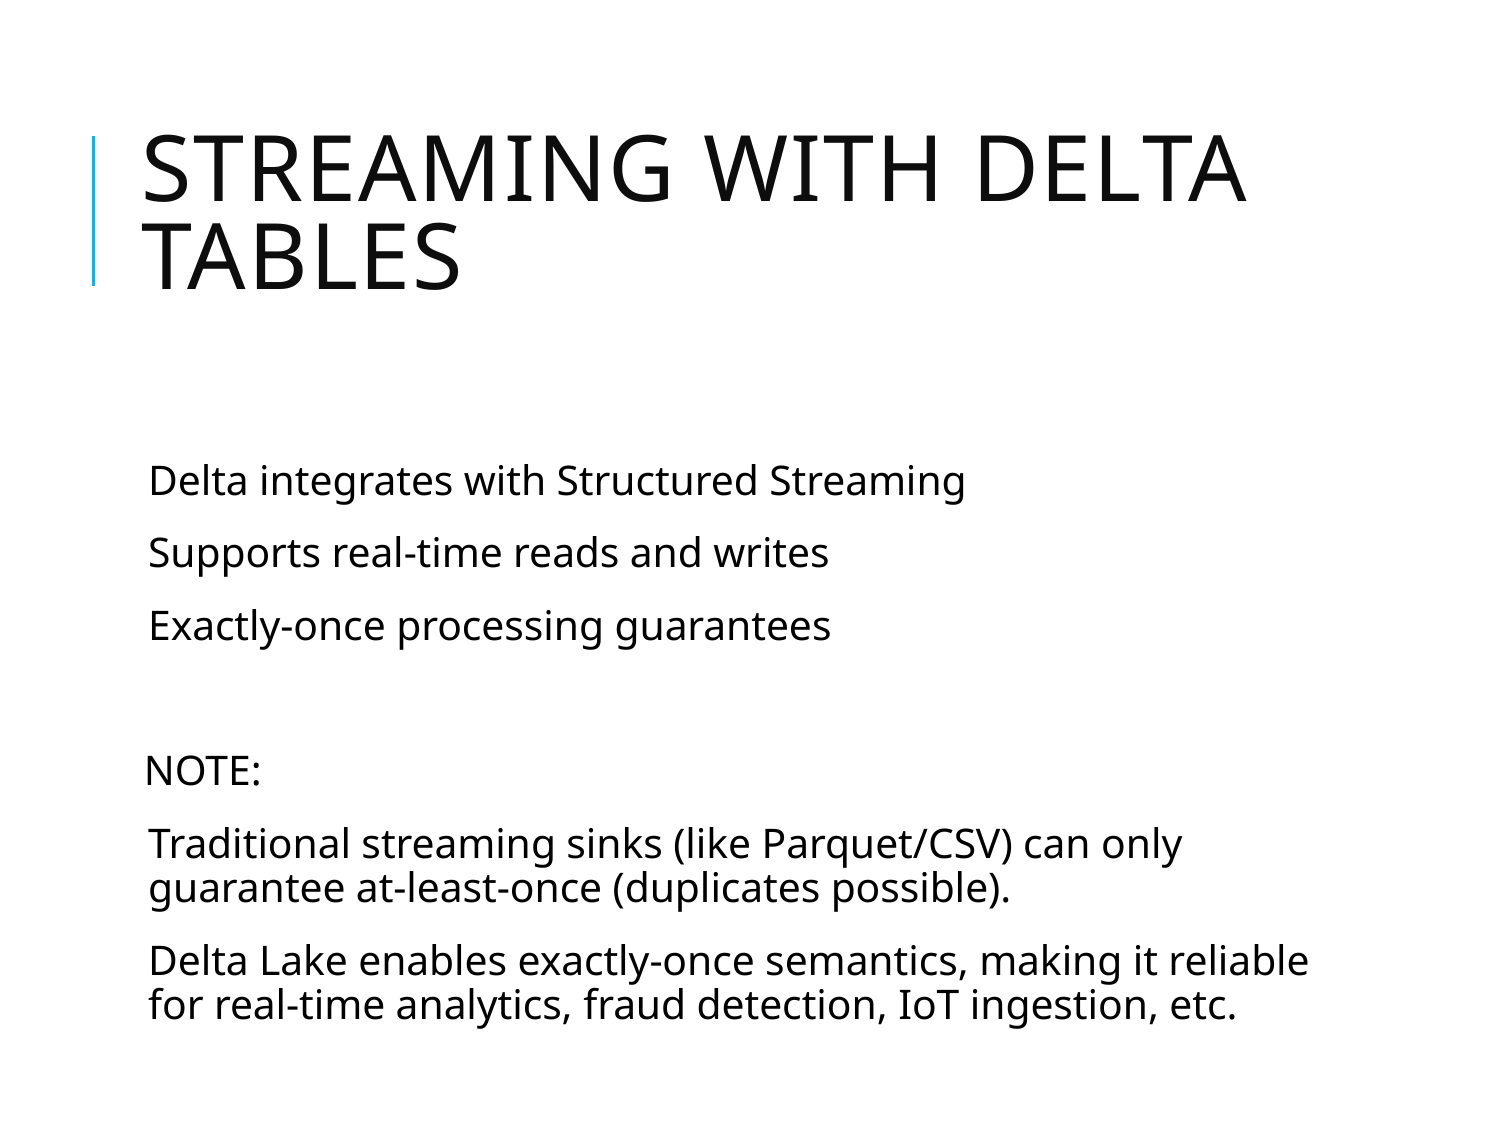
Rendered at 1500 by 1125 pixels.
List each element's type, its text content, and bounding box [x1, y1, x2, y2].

list Delta integrates with Structured Streaming Supports real-time reads and writes Exactly-once processing guarantees NOTE: Traditional streaming sinks (like Parquet/CSV) can only guarantee at-least-once (duplicates possible). Delta Lake enables exactly-once semantics, making it reliable for real-time analytics, fraud detection, IoT ingestion, etc. [126, 375, 1322, 1075]
title Streaming with Delta tables [126, 96, 1322, 342]
